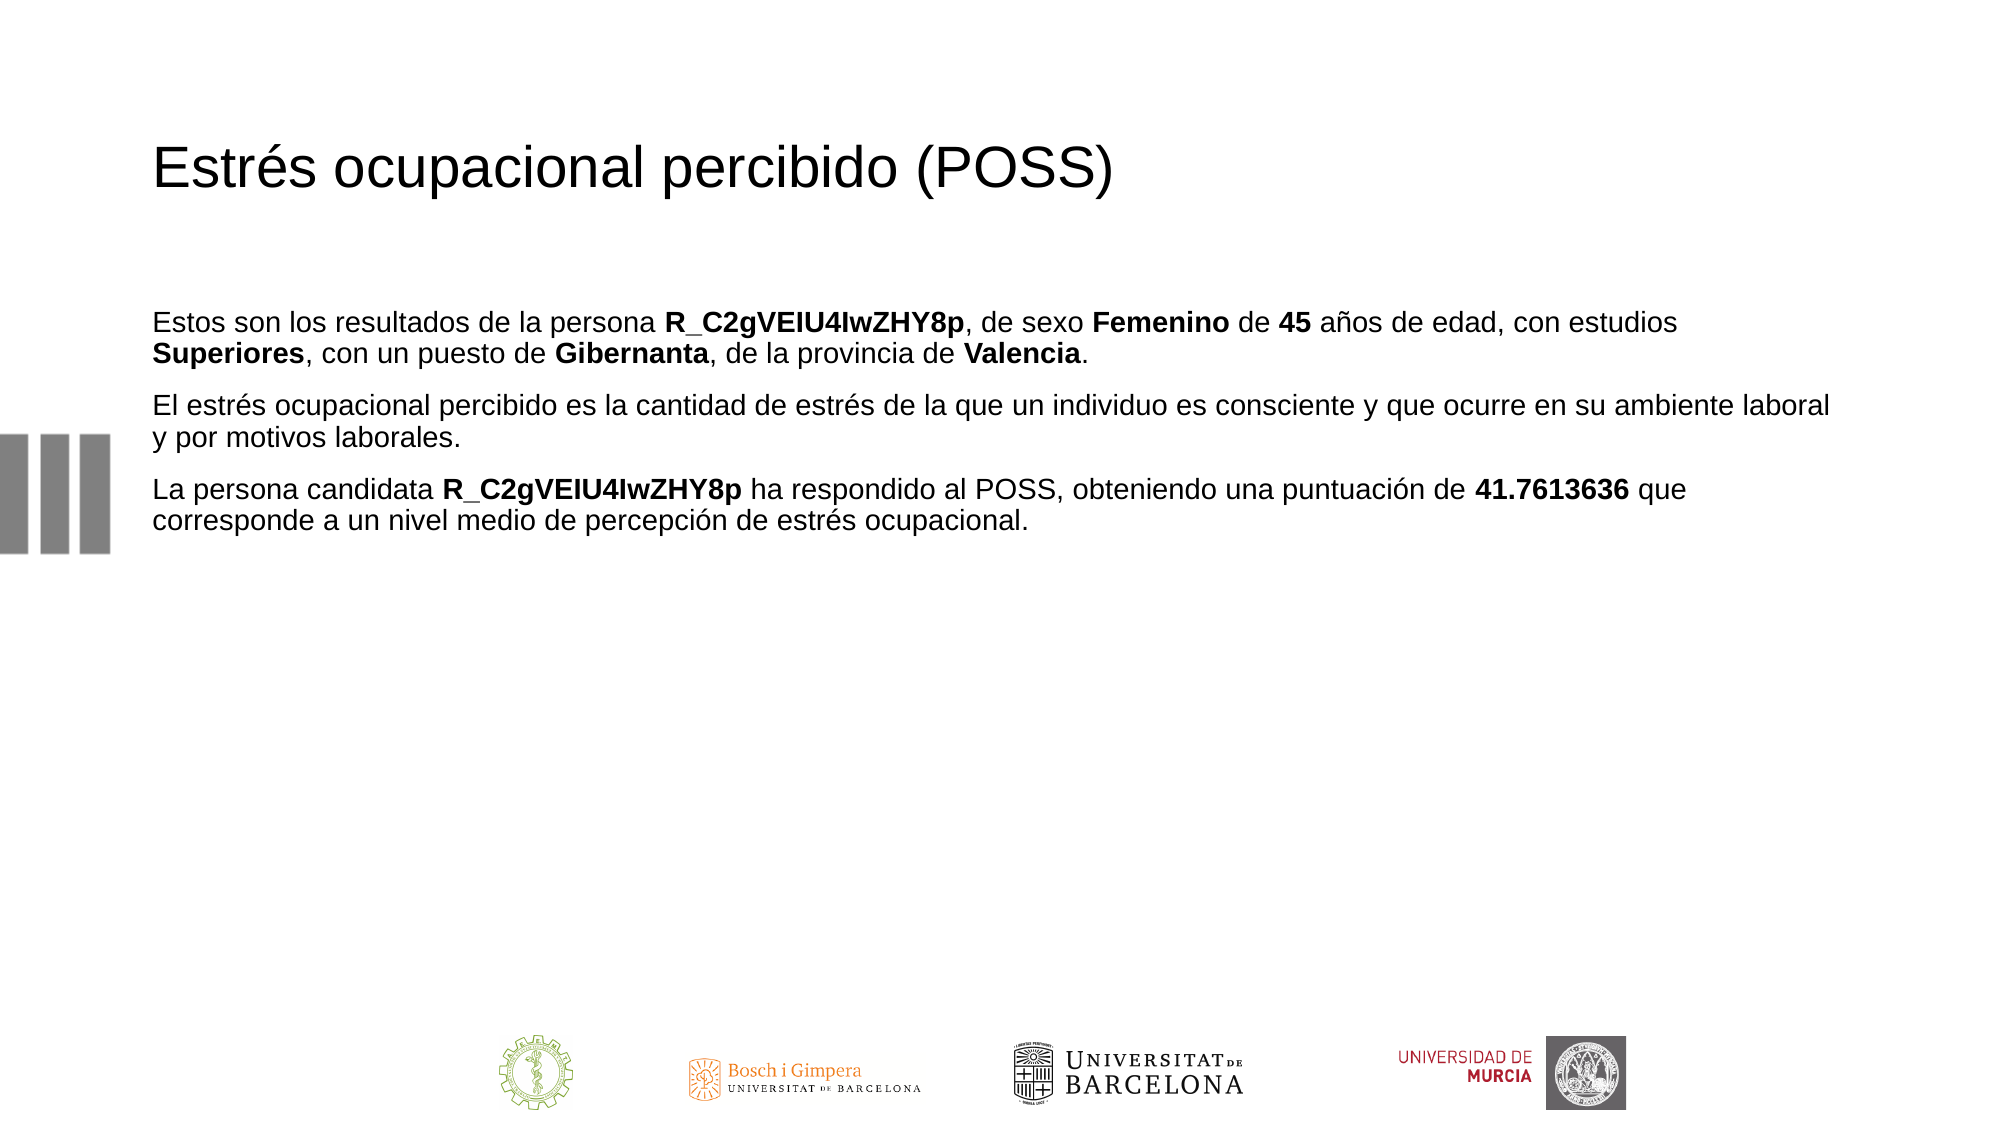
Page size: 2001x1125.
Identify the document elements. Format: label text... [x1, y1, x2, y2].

picture [499, 1035, 573, 1110]
picture [1014, 1042, 1243, 1105]
title Estrés ocupacional percibido (POSS) [137, 59, 1863, 278]
picture [0, 420, 123, 563]
picture [1331, 1036, 1627, 1110]
picture [684, 1031, 926, 1125]
list Estos son los resultados de la persona R_C2gVEIU4IwZHY8p, de sexo Femenino de 45 años de edad, con estudios Superiores, con un puesto de Gibernanta, de la provincia de Valencia. El estrés ocupacional percibido es la cantidad de estrés de la que un individuo es consciente y que ocurre en su ambiente laboral y por motivos laborales. La persona candidata R_C2gVEIU4IwZHY8p ha respondido al POSS, obteniendo una puntuación de 41.7613636 que corresponde a un nivel medio de percepción de estrés ocupacional. [137, 299, 1863, 1014]
